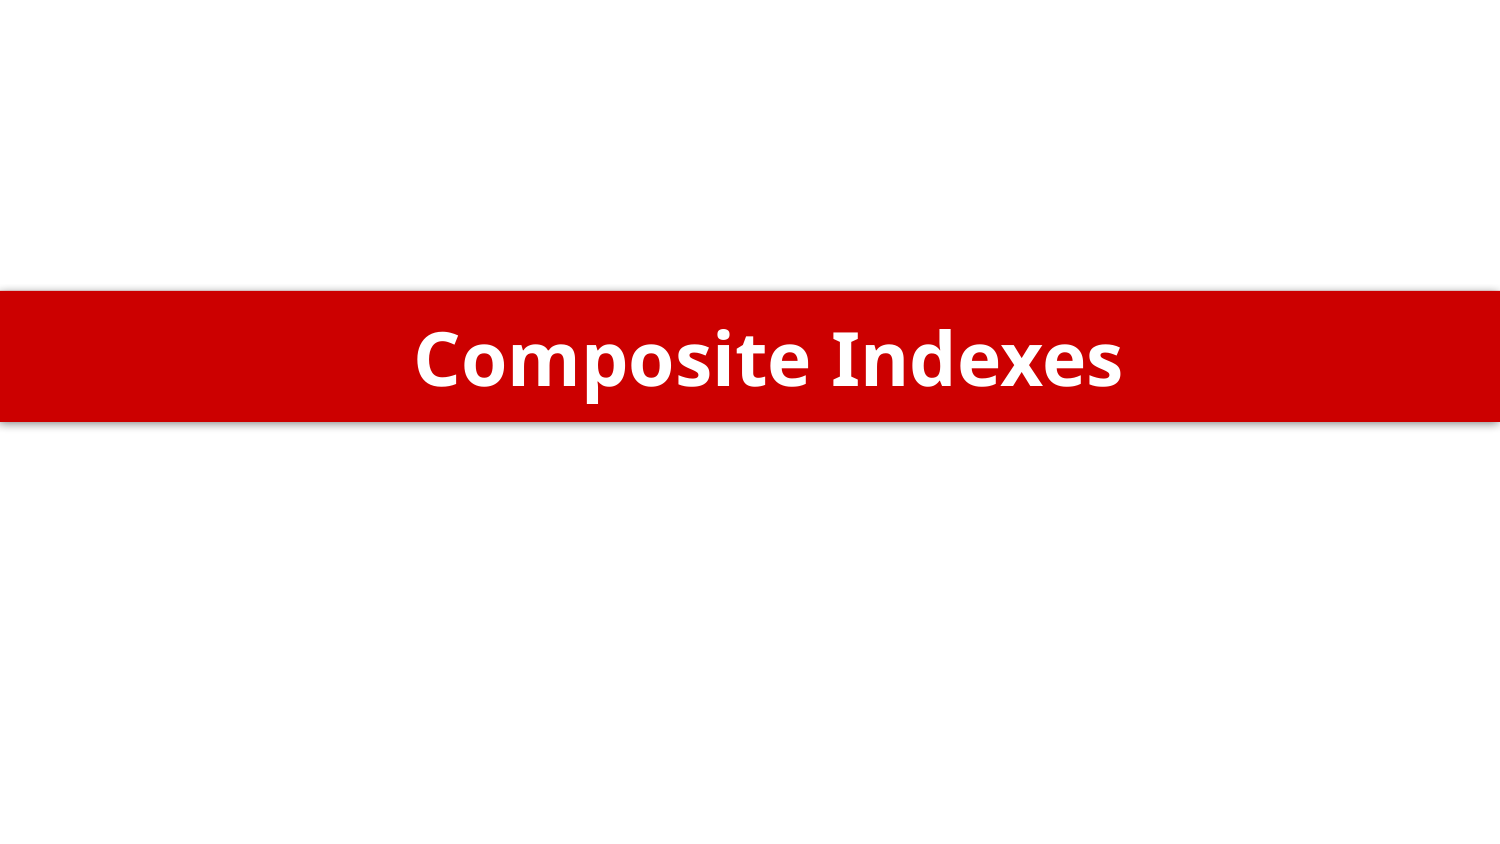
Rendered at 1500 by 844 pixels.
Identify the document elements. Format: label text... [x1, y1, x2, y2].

list Composite Indexes [0, 290, 1500, 422]
